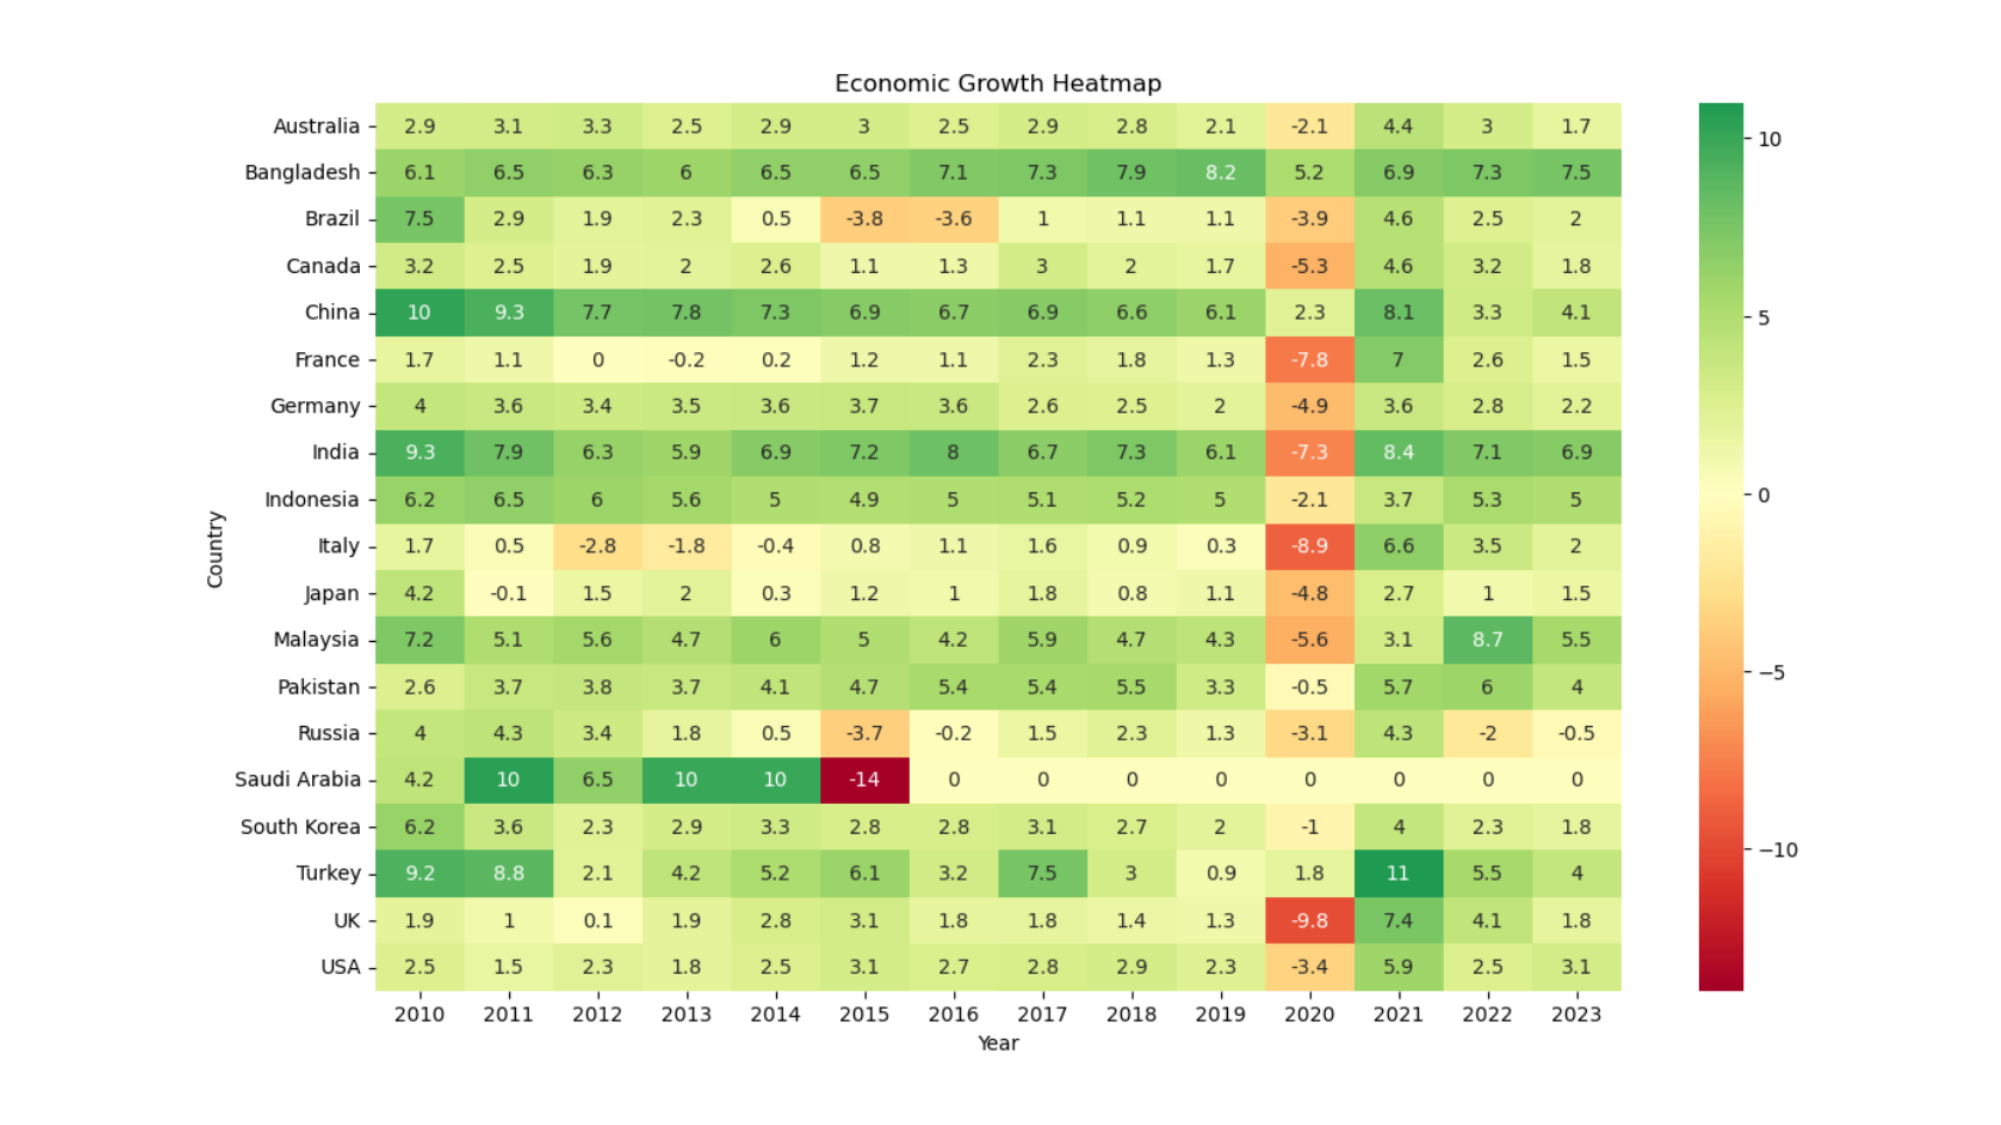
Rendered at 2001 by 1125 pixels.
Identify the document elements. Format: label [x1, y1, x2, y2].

list [192, 61, 1810, 1065]
